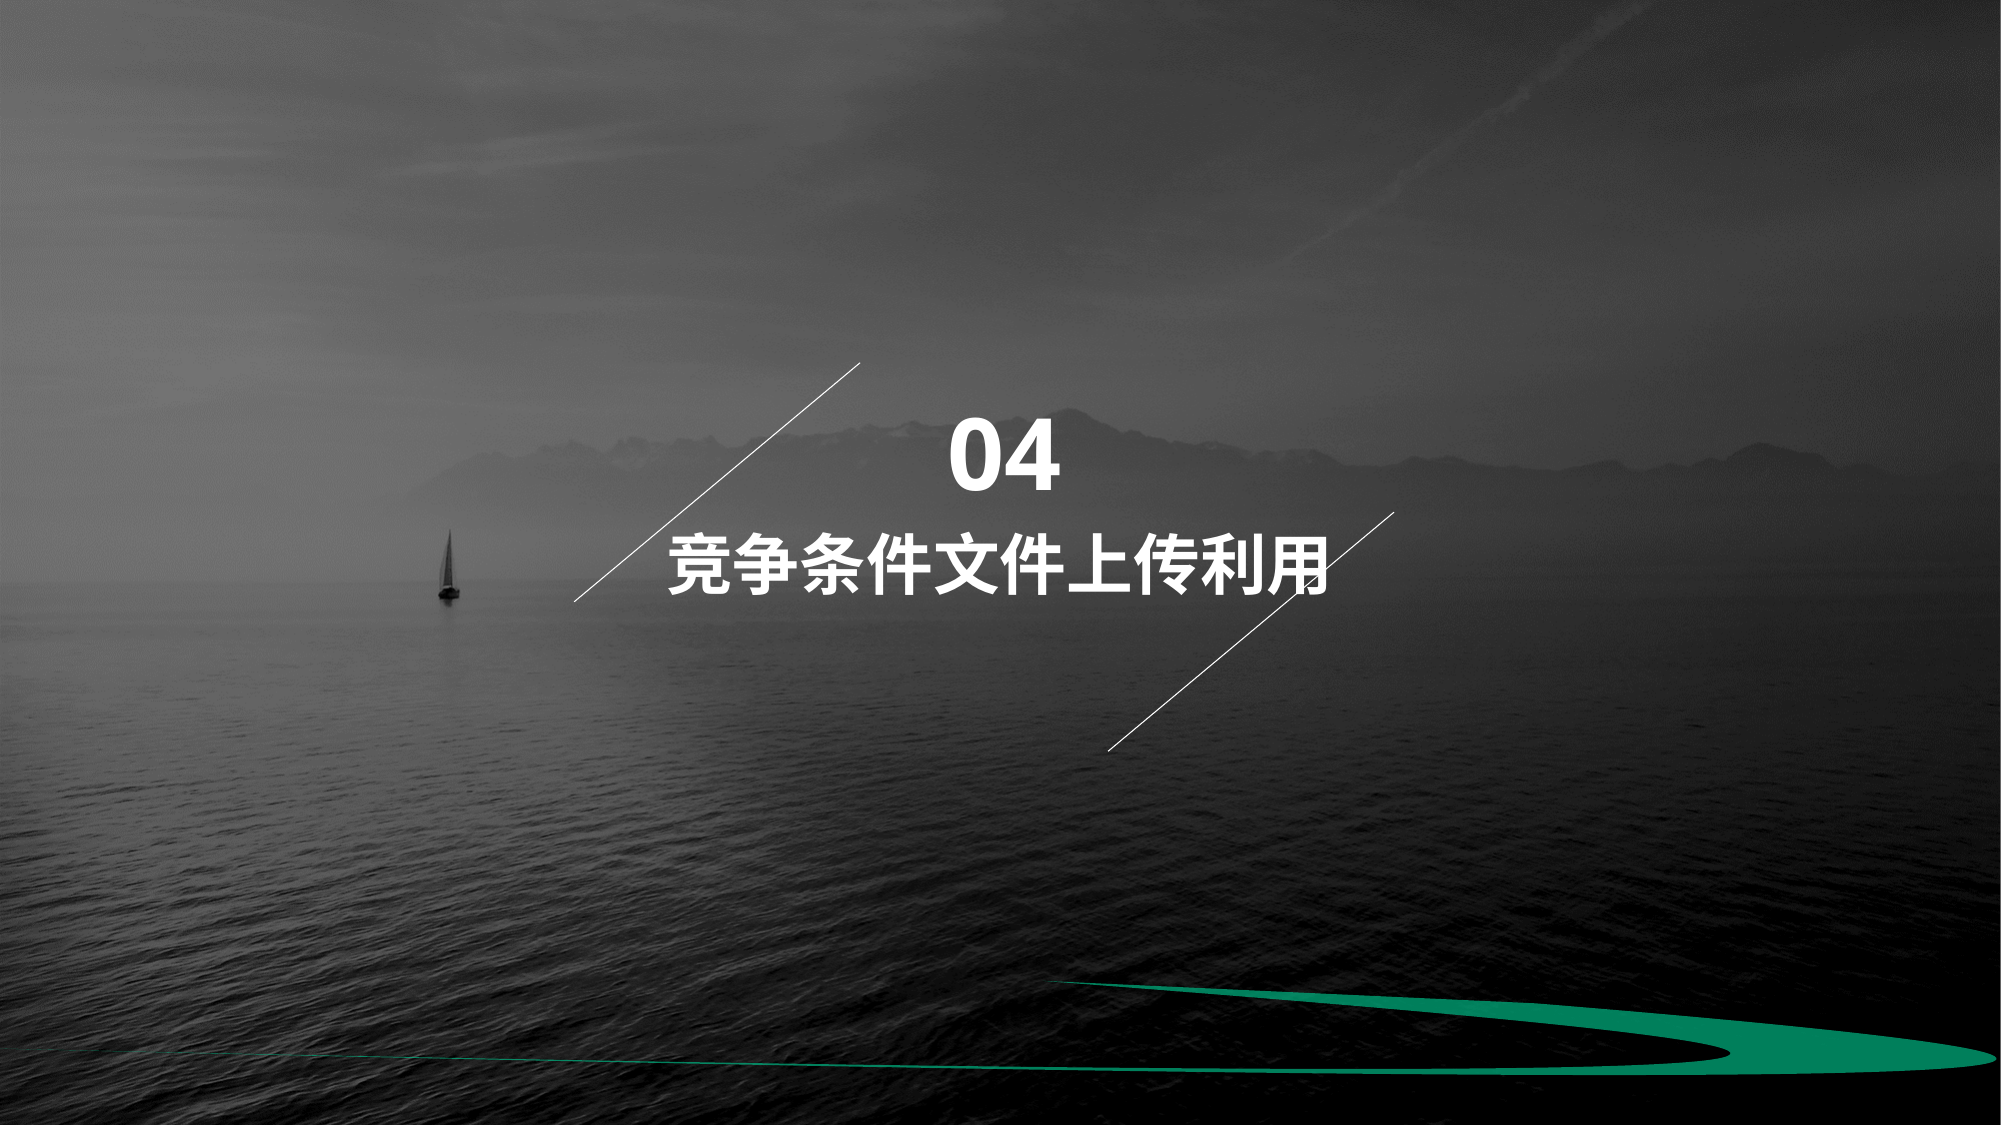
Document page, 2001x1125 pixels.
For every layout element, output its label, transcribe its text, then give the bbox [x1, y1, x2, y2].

text_box 04 [932, 382, 1108, 505]
title 竞争条件文件上传利用 [542, 505, 1458, 620]
picture [0, 0, 2001, 1125]
